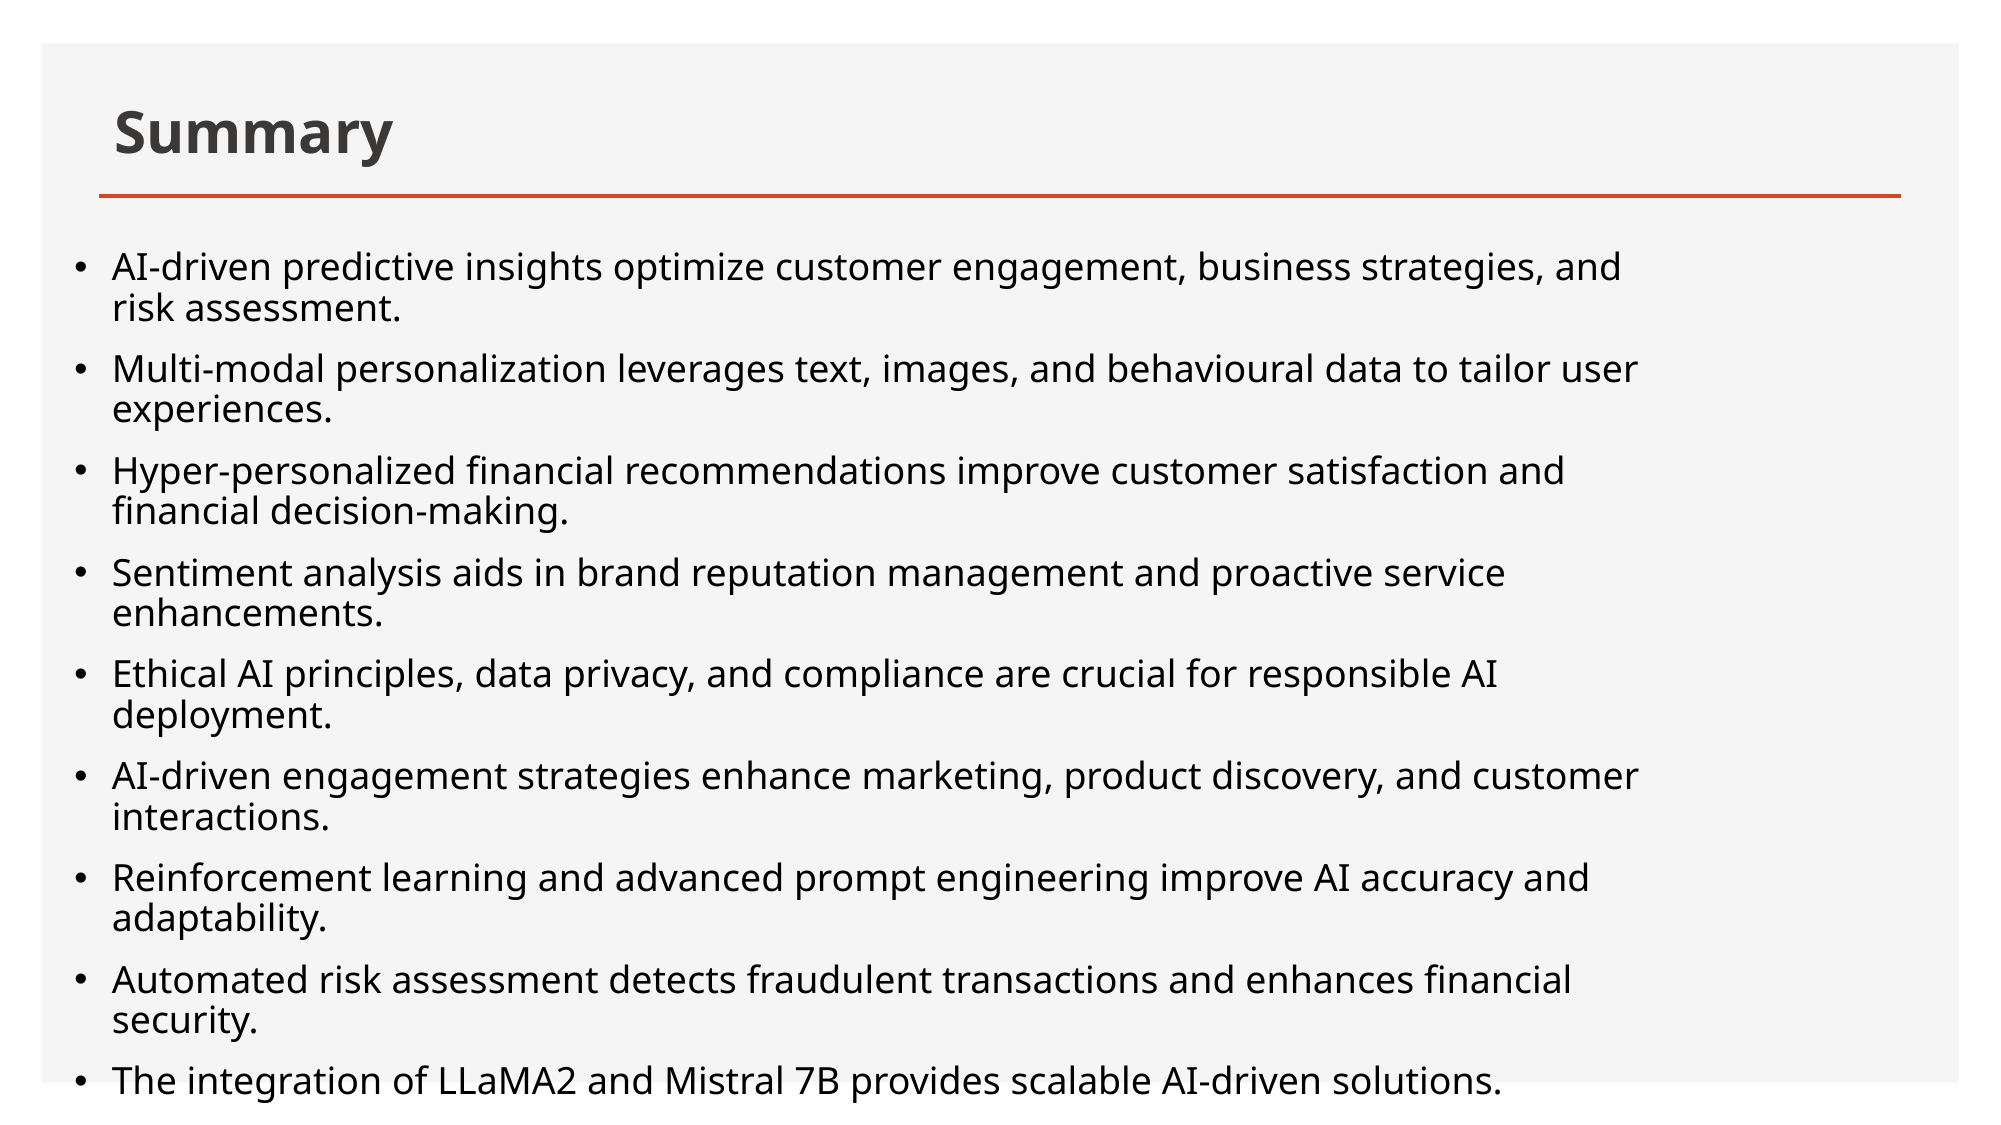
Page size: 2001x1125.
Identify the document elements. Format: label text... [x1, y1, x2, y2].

text_box AI-driven predictive insights optimize customer engagement, business strategies, and risk assessment. Multi-modal personalization leverages text, images, and behavioural data to tailor user experiences. Hyper-personalized financial recommendations improve customer satisfaction and financial decision-making. Sentiment analysis aids in brand reputation management and proactive service enhancements. Ethical AI principles, data privacy, and compliance are crucial for responsible AI deployment. AI-driven engagement strategies enhance marketing, product discovery, and customer interactions. Reinforcement learning and advanced prompt engineering improve AI accuracy and adaptability. Automated risk assessment detects fraudulent transactions and enhances financial security. The integration of LLaMA2 and Mistral 7B provides scalable AI-driven solutions. [59, 241, 1695, 1008]
title Summary [99, 73, 1901, 197]
